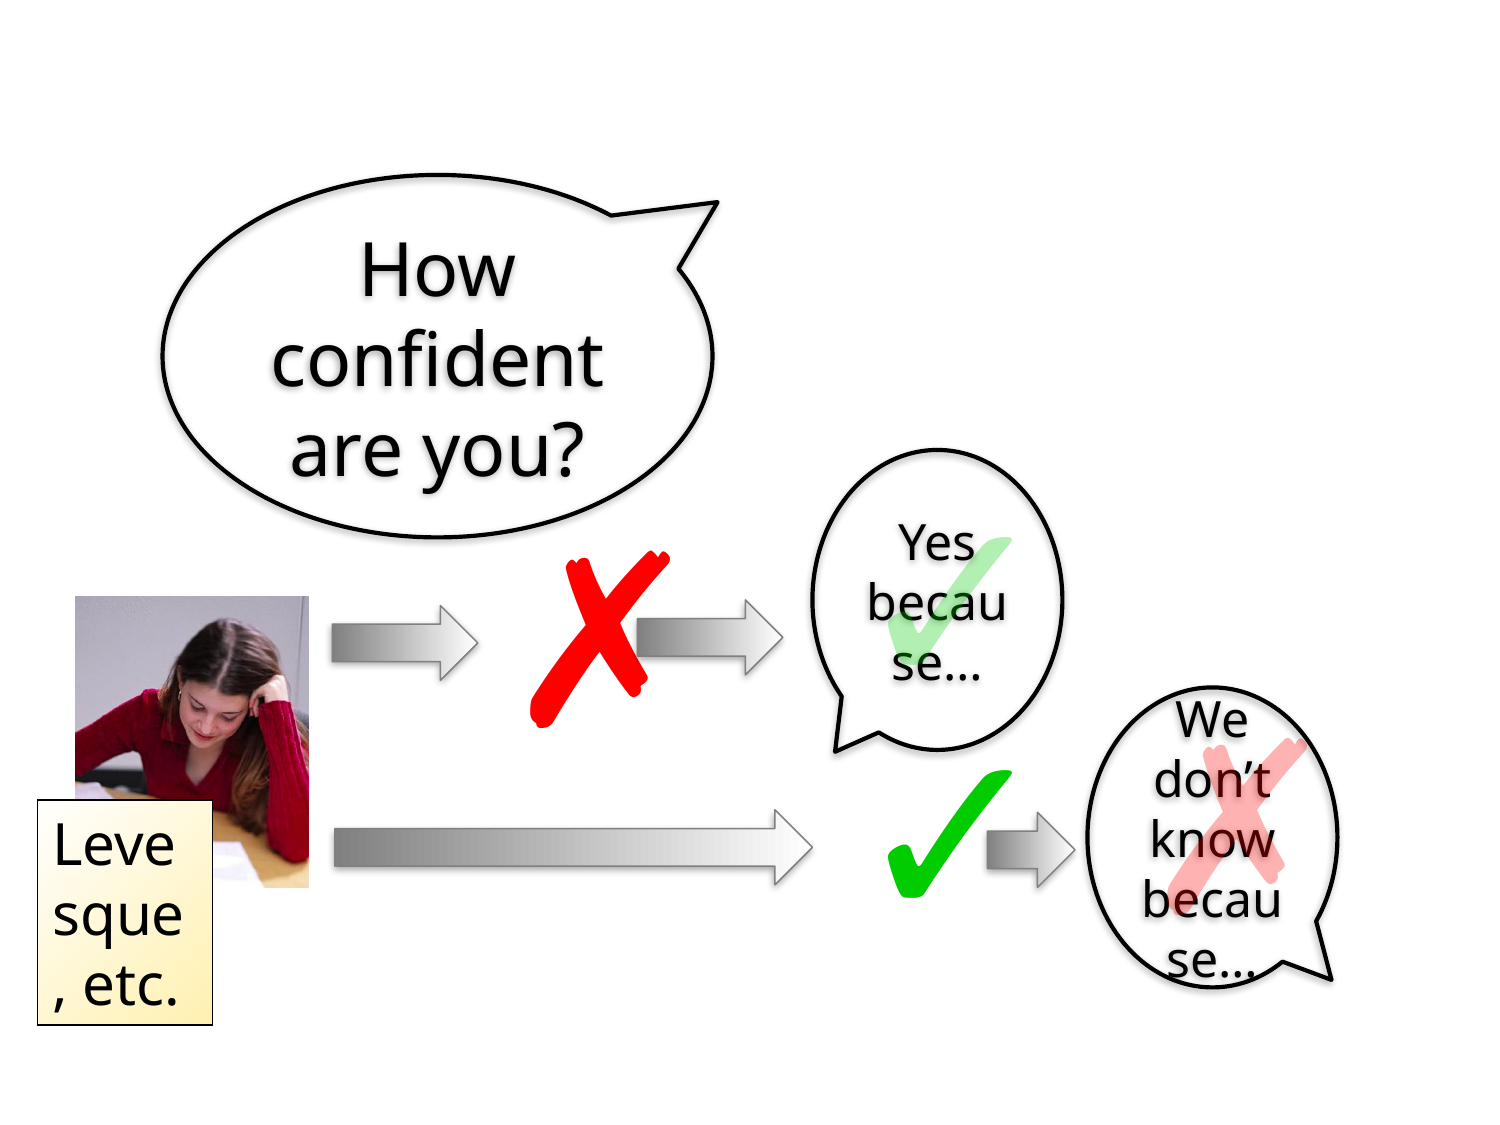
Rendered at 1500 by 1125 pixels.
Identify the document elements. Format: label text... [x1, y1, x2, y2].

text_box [334, 674, 926, 1125]
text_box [987, 666, 1338, 1125]
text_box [37, 596, 309, 1026]
text_box How confident are you? [161, 174, 719, 523]
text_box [637, 441, 1063, 1038]
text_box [332, 478, 626, 675]
